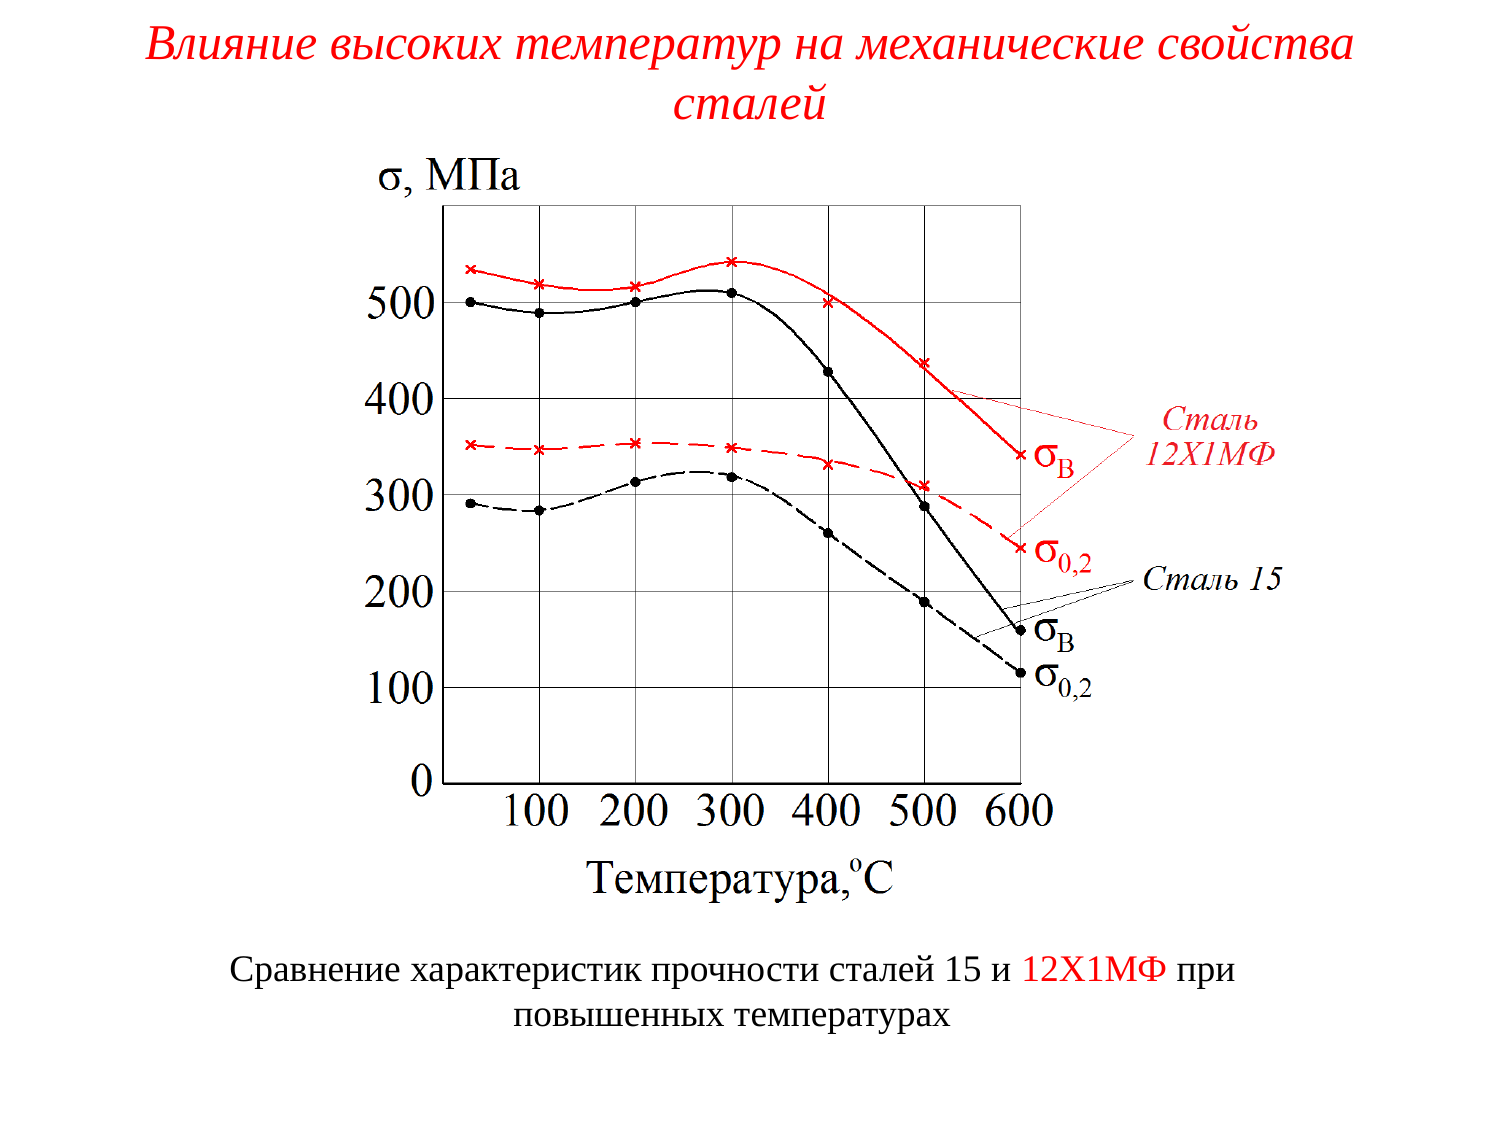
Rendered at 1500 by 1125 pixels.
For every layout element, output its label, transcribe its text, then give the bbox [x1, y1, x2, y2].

text_box Сравнение характеристик прочности сталей 15 и 12Х1МФ при повышенных температурах [128, 936, 1336, 1042]
picture [363, 152, 1302, 913]
text_box Влияние высоких температур на механические свойства сталей [100, 2, 1400, 138]
